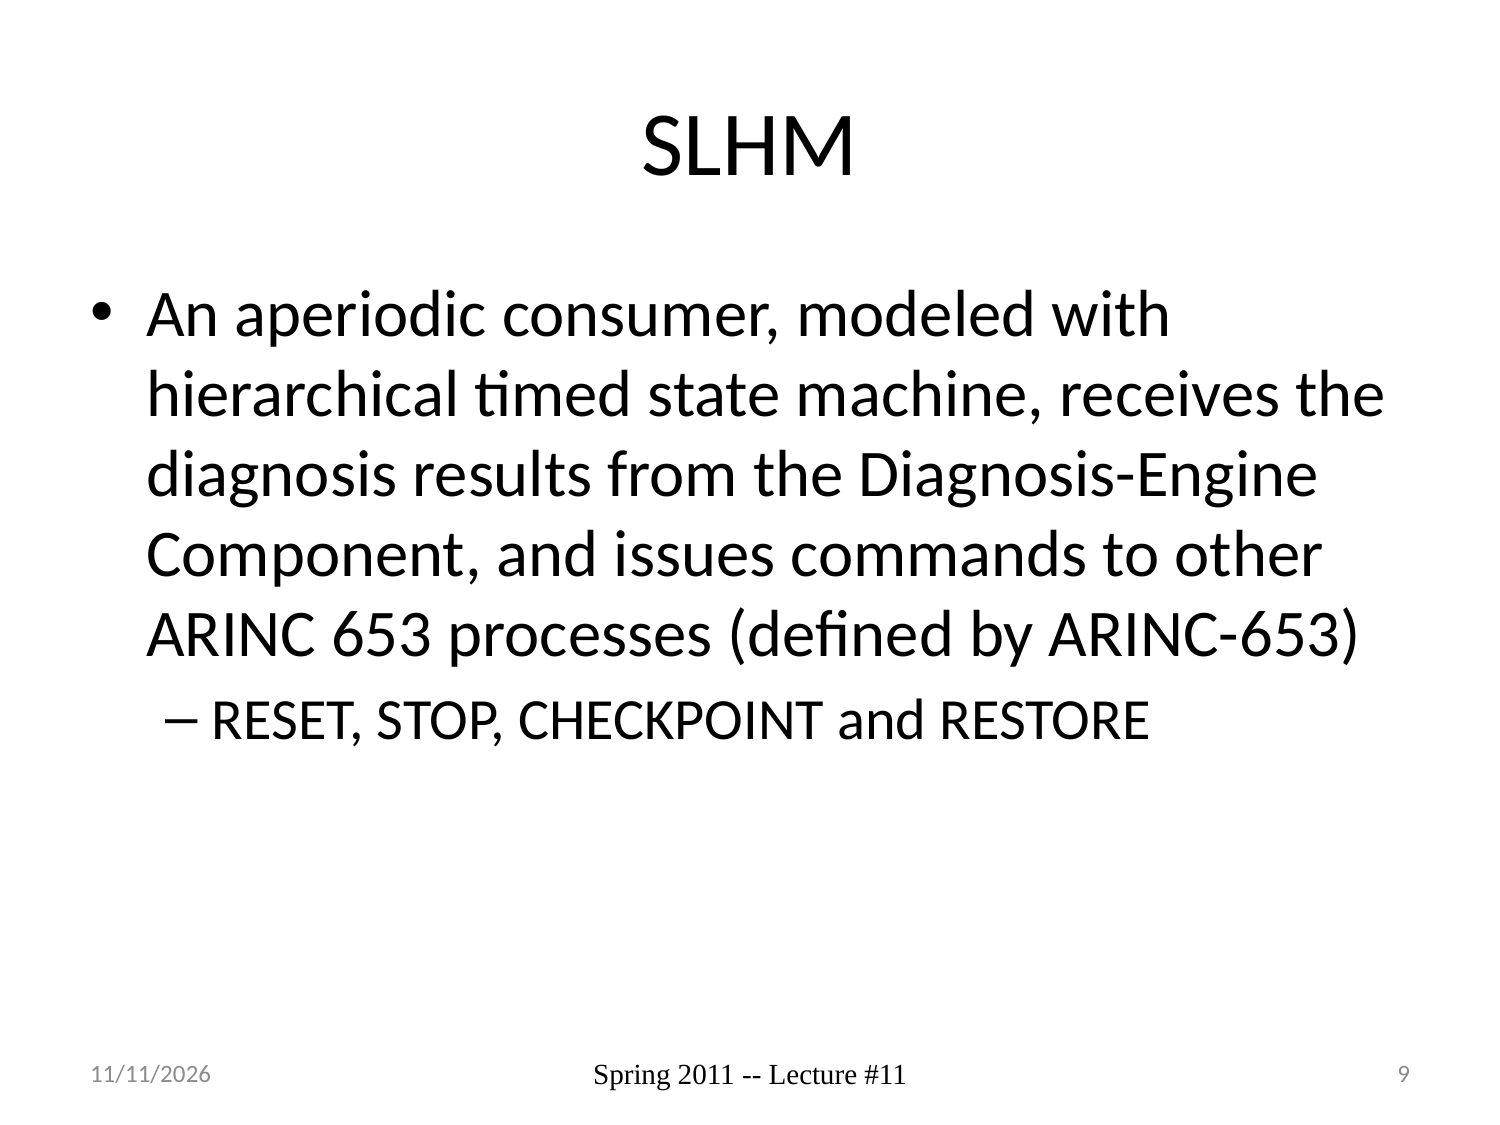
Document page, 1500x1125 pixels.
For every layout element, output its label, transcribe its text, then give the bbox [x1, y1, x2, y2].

slide_number 9 [1074, 1042, 1425, 1103]
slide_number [75, 1042, 425, 1103]
list An aperiodic consumer, modeled with hierarchical timed state machine, receives the diagnosis results from the Diagnosis-Engine Component, and issues commands to other ARINC 653 processes (defined by ARINC-653) RESET, STOP, CHECKPOINT and RESTORE [75, 262, 1425, 1005]
title SLHM [75, 45, 1425, 233]
footer Spring 2011 -- Lecture #11 [512, 1042, 988, 1103]
